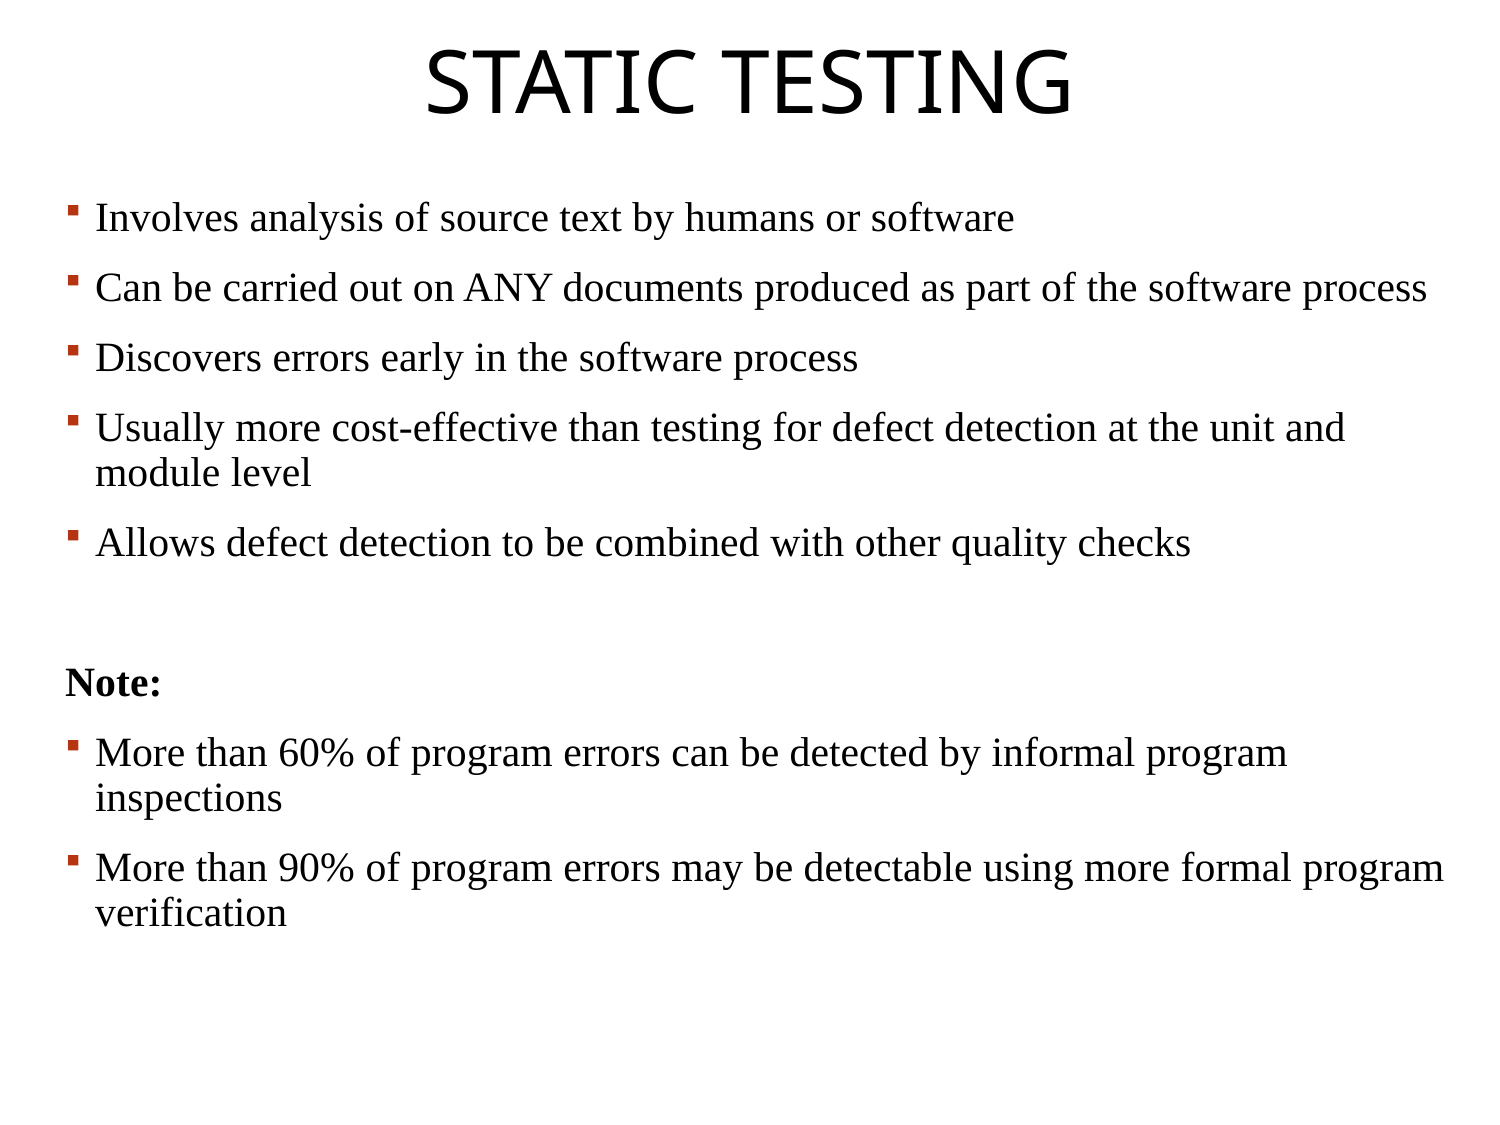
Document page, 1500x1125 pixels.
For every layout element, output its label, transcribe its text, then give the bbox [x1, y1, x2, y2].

list Involves analysis of source text by humans or software Can be carried out on ANY documents produced as part of the software process Discovers errors early in the software process Usually more cost-effective than testing for defect detection at the unit and module level Allows defect detection to be combined with other quality checks Note: More than 60% of program errors can be detected by informal program inspections More than 90% of program errors may be detectable using more formal program verification [50, 187, 1471, 1013]
title Static testing [0, 0, 1500, 171]
